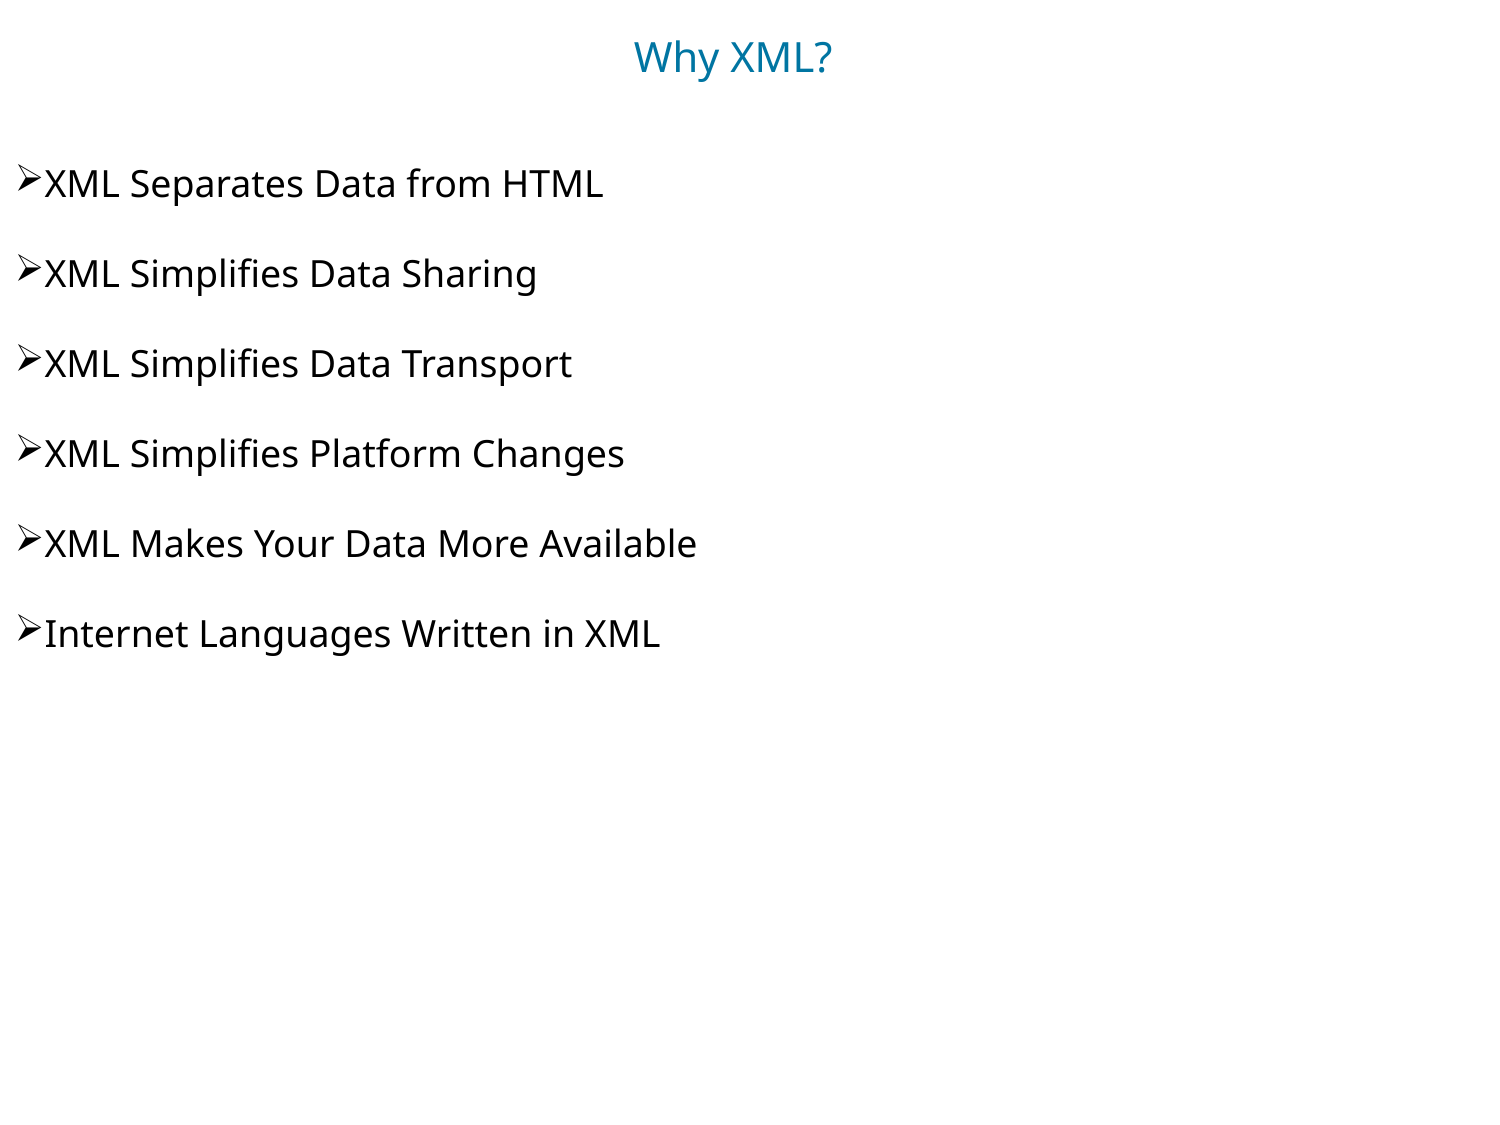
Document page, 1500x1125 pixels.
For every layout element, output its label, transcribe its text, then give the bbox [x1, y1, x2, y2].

text_box Why XML? [618, 23, 848, 89]
text_box XML Separates Data from HTML XML Simplifies Data Sharing XML Simplifies Data Transport XML Simplifies Platform Changes XML Makes Your Data More Available Internet Languages Written in XML [0, 152, 1500, 708]
